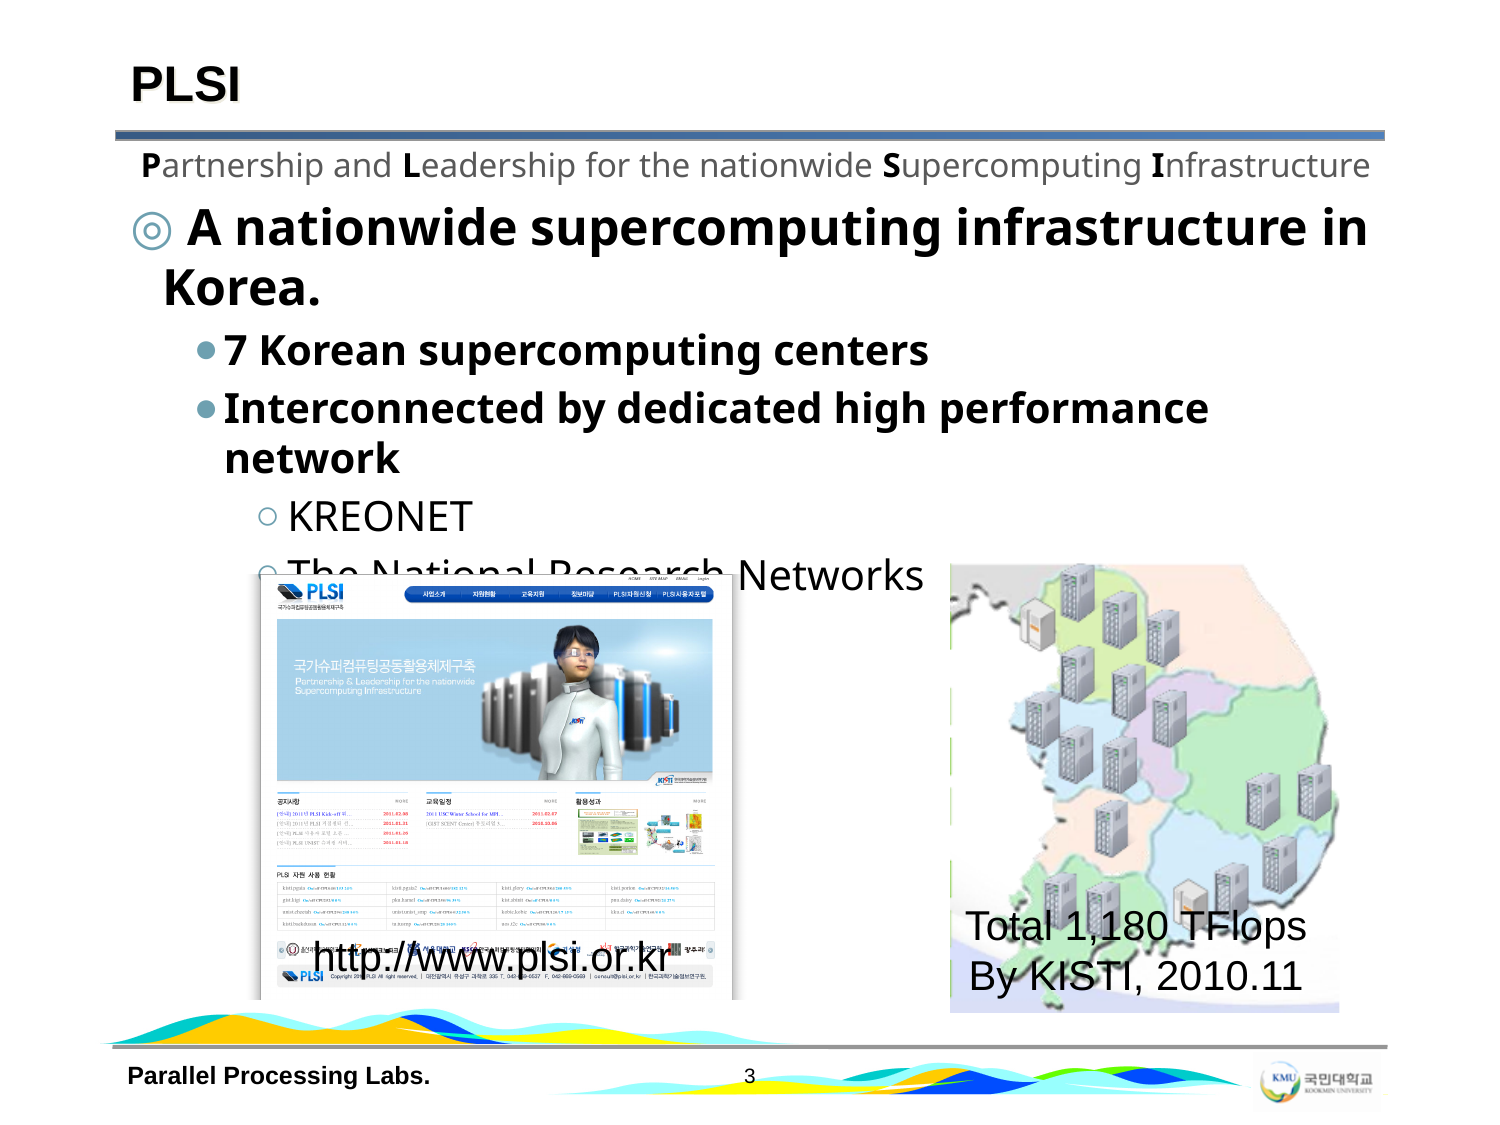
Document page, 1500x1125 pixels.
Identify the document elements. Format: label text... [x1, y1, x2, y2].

picture [241, 574, 750, 1000]
picture [950, 562, 1341, 1013]
title PLSI [115, 24, 1391, 138]
slide_number 3 [608, 1037, 892, 1113]
footer Parallel Processing Labs. [111, 1036, 588, 1112]
text_box Partnership and Leadership for the nationwide Supercomputing Infrastructure [123, 137, 1388, 192]
picture [35, 964, 1388, 1125]
list A nationwide supercomputing infrastructure in Korea. 7 Korean supercomputing centers Interconnected by dedicated high performance network KREONET The National Research Networks [115, 187, 1391, 1013]
text_box Total 1,180 TFlops By KISTI, 2010.11 [896, 864, 1377, 1034]
